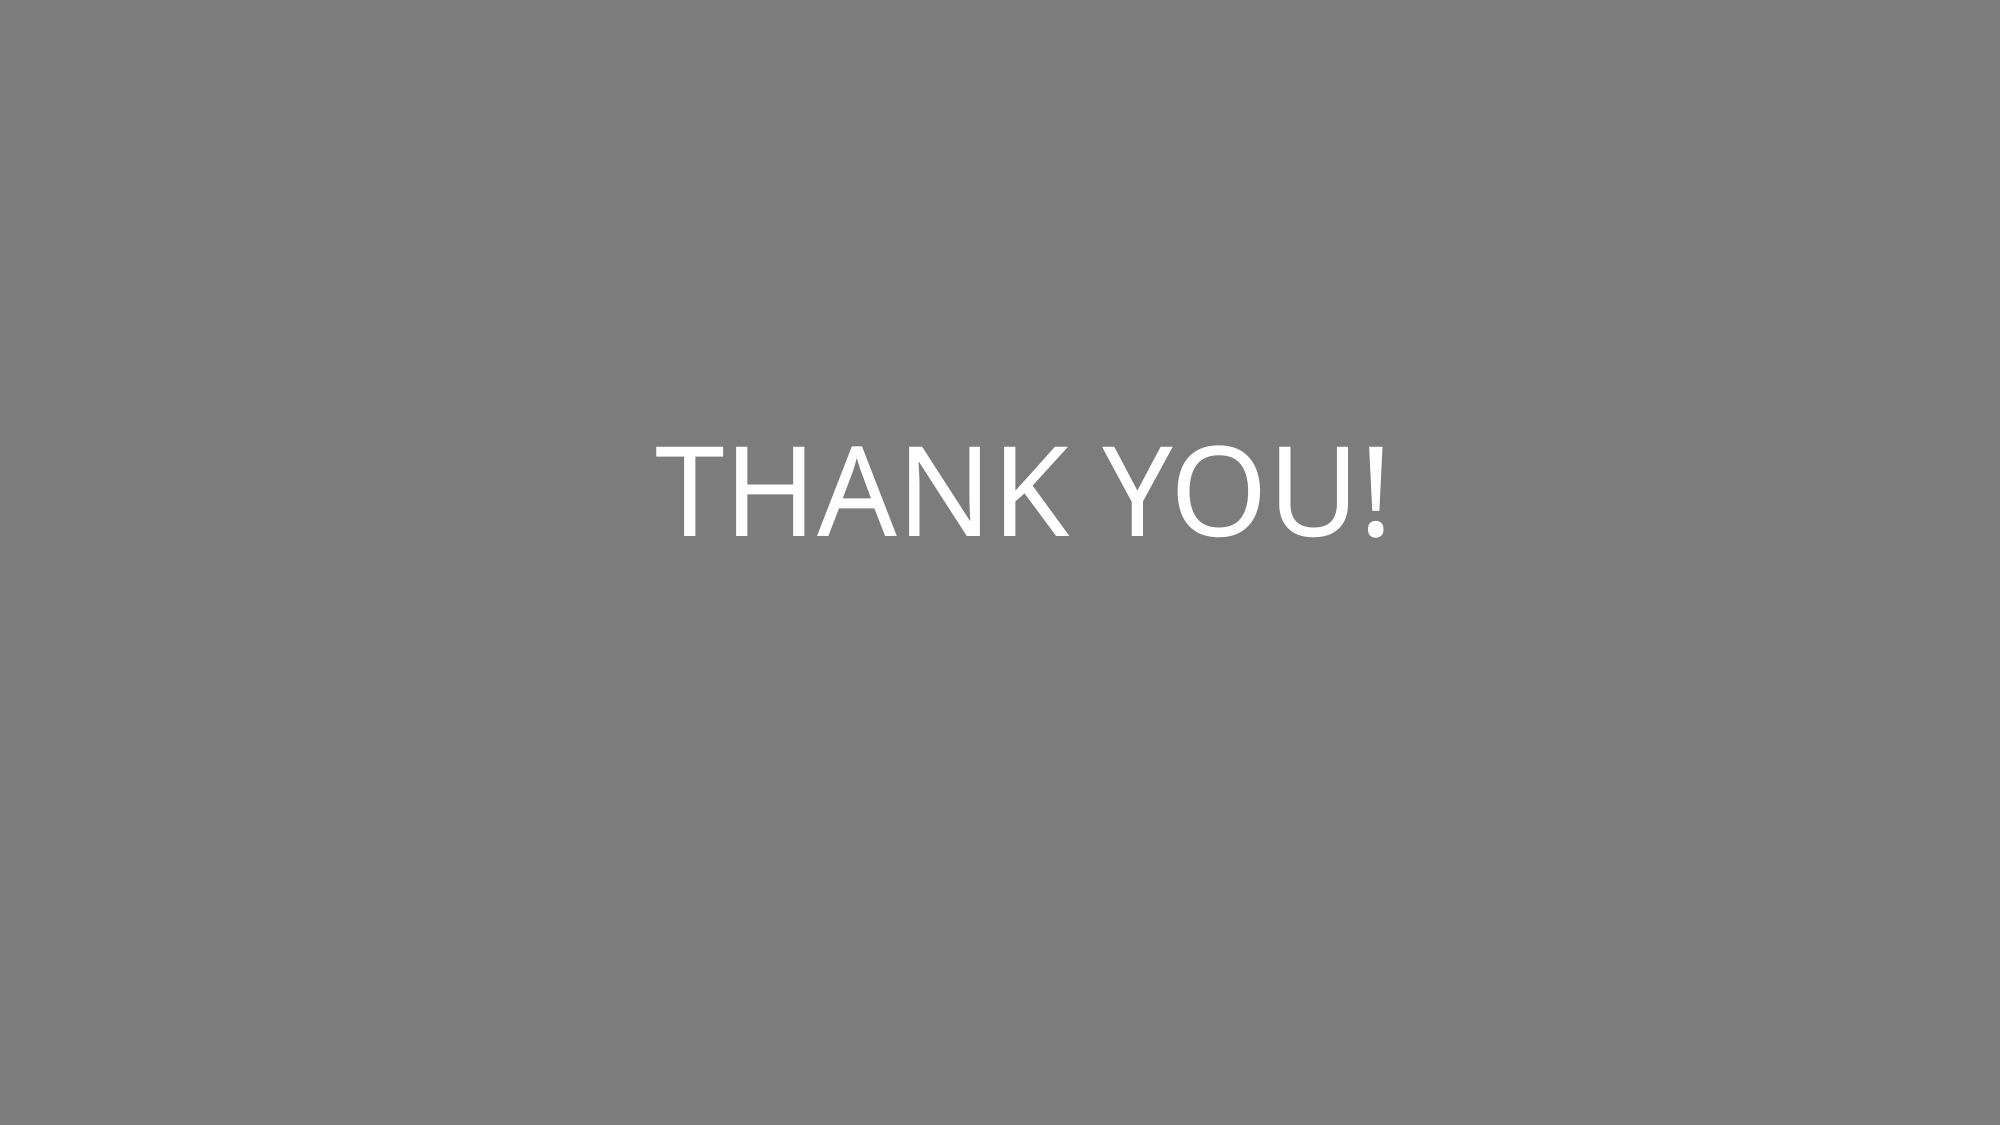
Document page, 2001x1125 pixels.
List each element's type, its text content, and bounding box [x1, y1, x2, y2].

title THANK YOU! [161, 189, 1887, 802]
